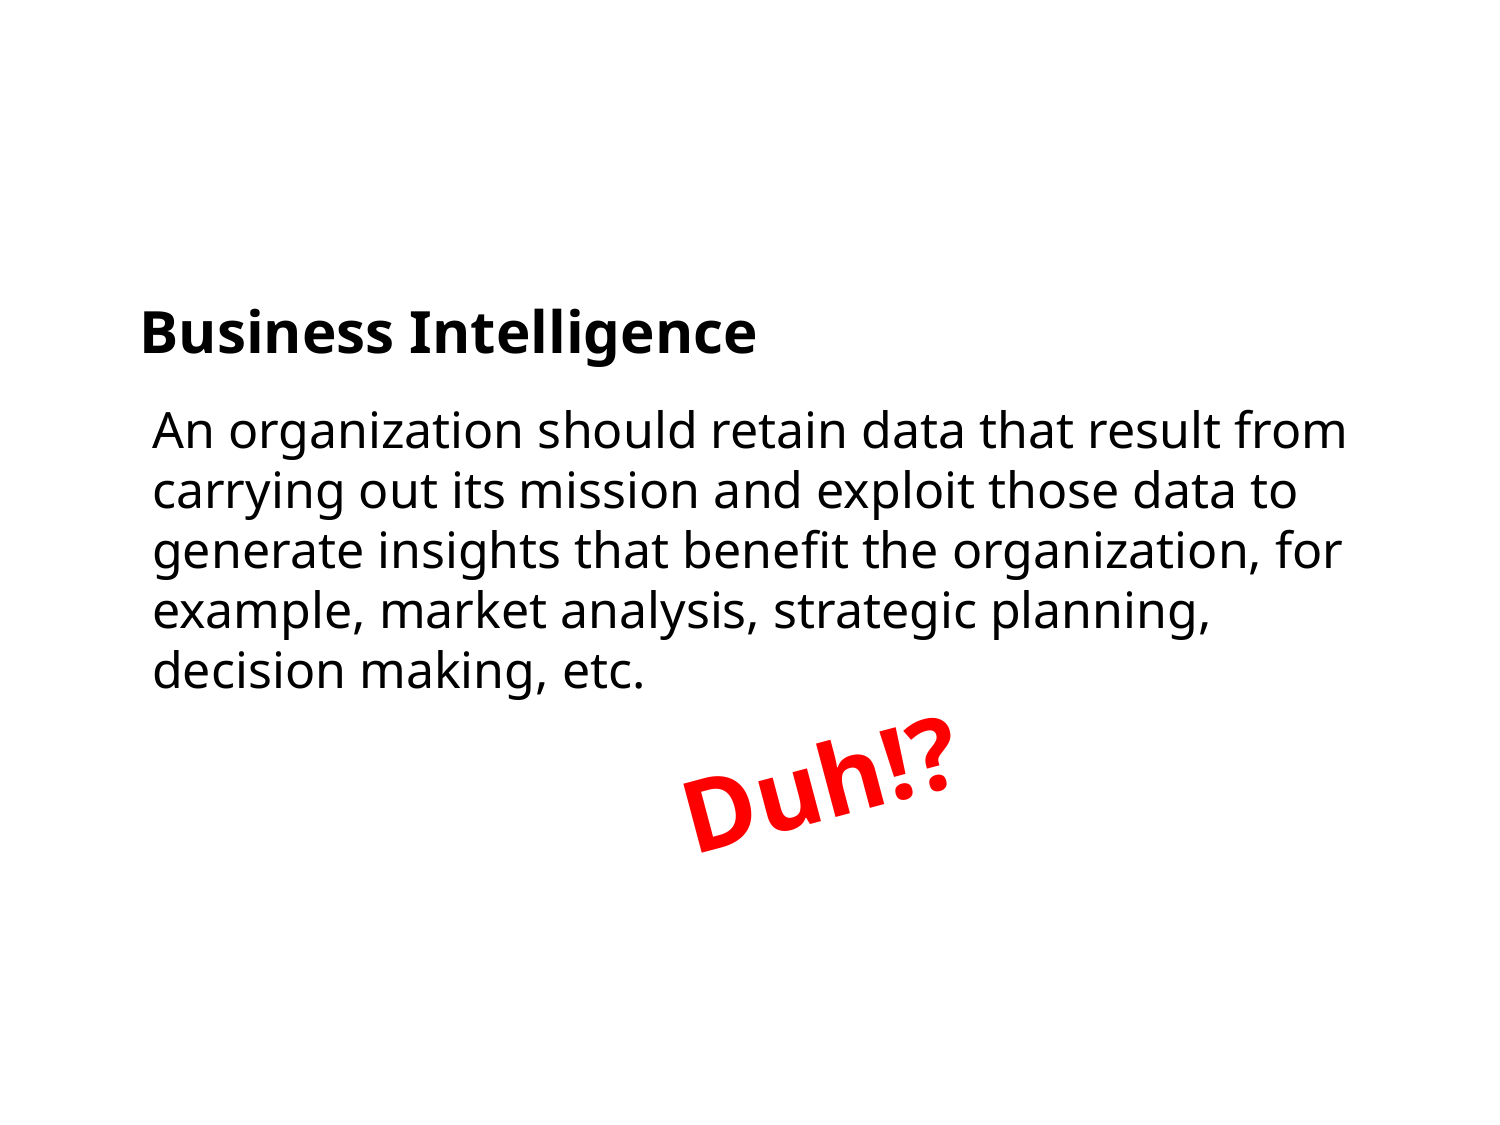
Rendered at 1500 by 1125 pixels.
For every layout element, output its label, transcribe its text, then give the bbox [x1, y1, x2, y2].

text_box Business Intelligence [125, 287, 1375, 373]
text_box Duh!? [652, 662, 1037, 886]
text_box An organization should retain data that result from carrying out its mission and exploit those data to generate insights that benefit the organization, for example, market analysis, strategic planning, decision making, etc. [137, 390, 1388, 706]
